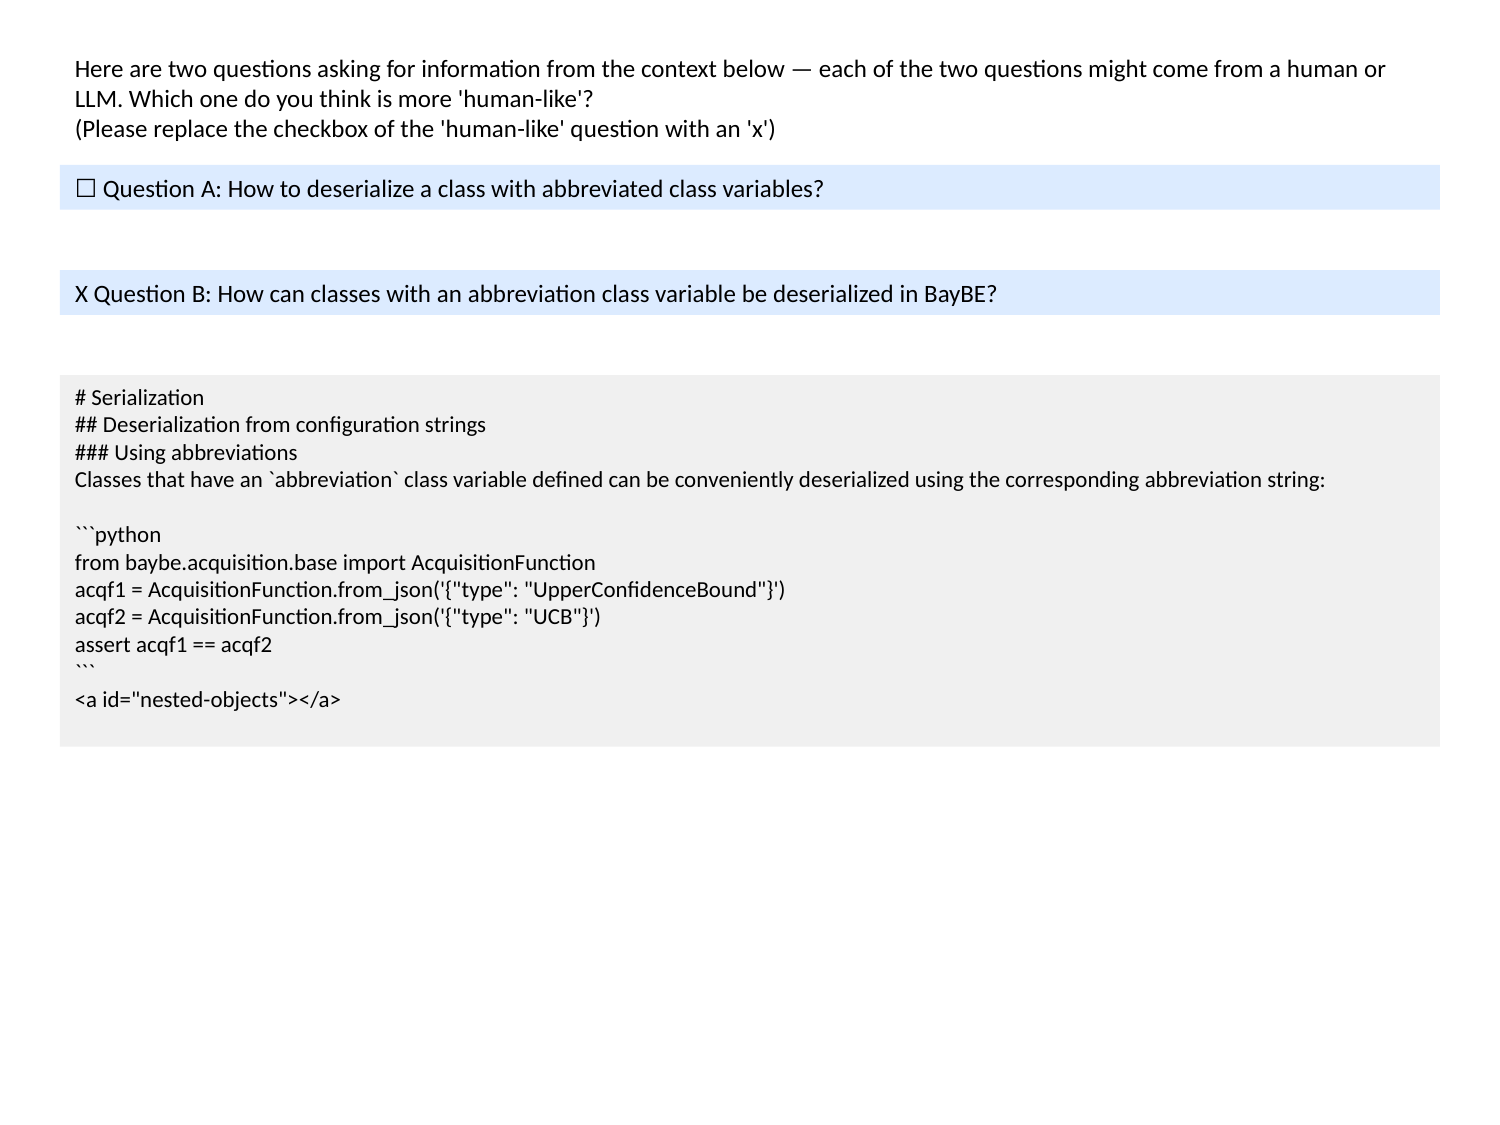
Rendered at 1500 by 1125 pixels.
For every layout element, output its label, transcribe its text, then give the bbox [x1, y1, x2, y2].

text_box # Serialization ## Deserialization from configuration strings ### Using abbreviations Classes that have an `abbreviation` class variable defined can be conveniently deserialized using the corresponding abbreviation string: ```python from baybe.acquisition.base import AcquisitionFunction acqf1 = AcquisitionFunction.from_json('{"type": "UpperConfidenceBound"}') acqf2 = AcquisitionFunction.from_json('{"type": "UCB"}') assert acqf1 == acqf2 ``` <a id="nested-objects"></a> [59, 375, 1440, 747]
text_box ☐ Question A: How to deserialize a class with abbreviated class variables? [59, 164, 1440, 210]
text_box Here are two questions asking for information from the context below — each of the two questions might come from a human or LLM. Which one do you think is more 'human-like'? (Please replace the checkbox of the 'human-like' question with an 'x') [59, 45, 1440, 150]
text_box X Question B: How can classes with an abbreviation class variable be deserialized in BayBE? [59, 270, 1440, 315]
